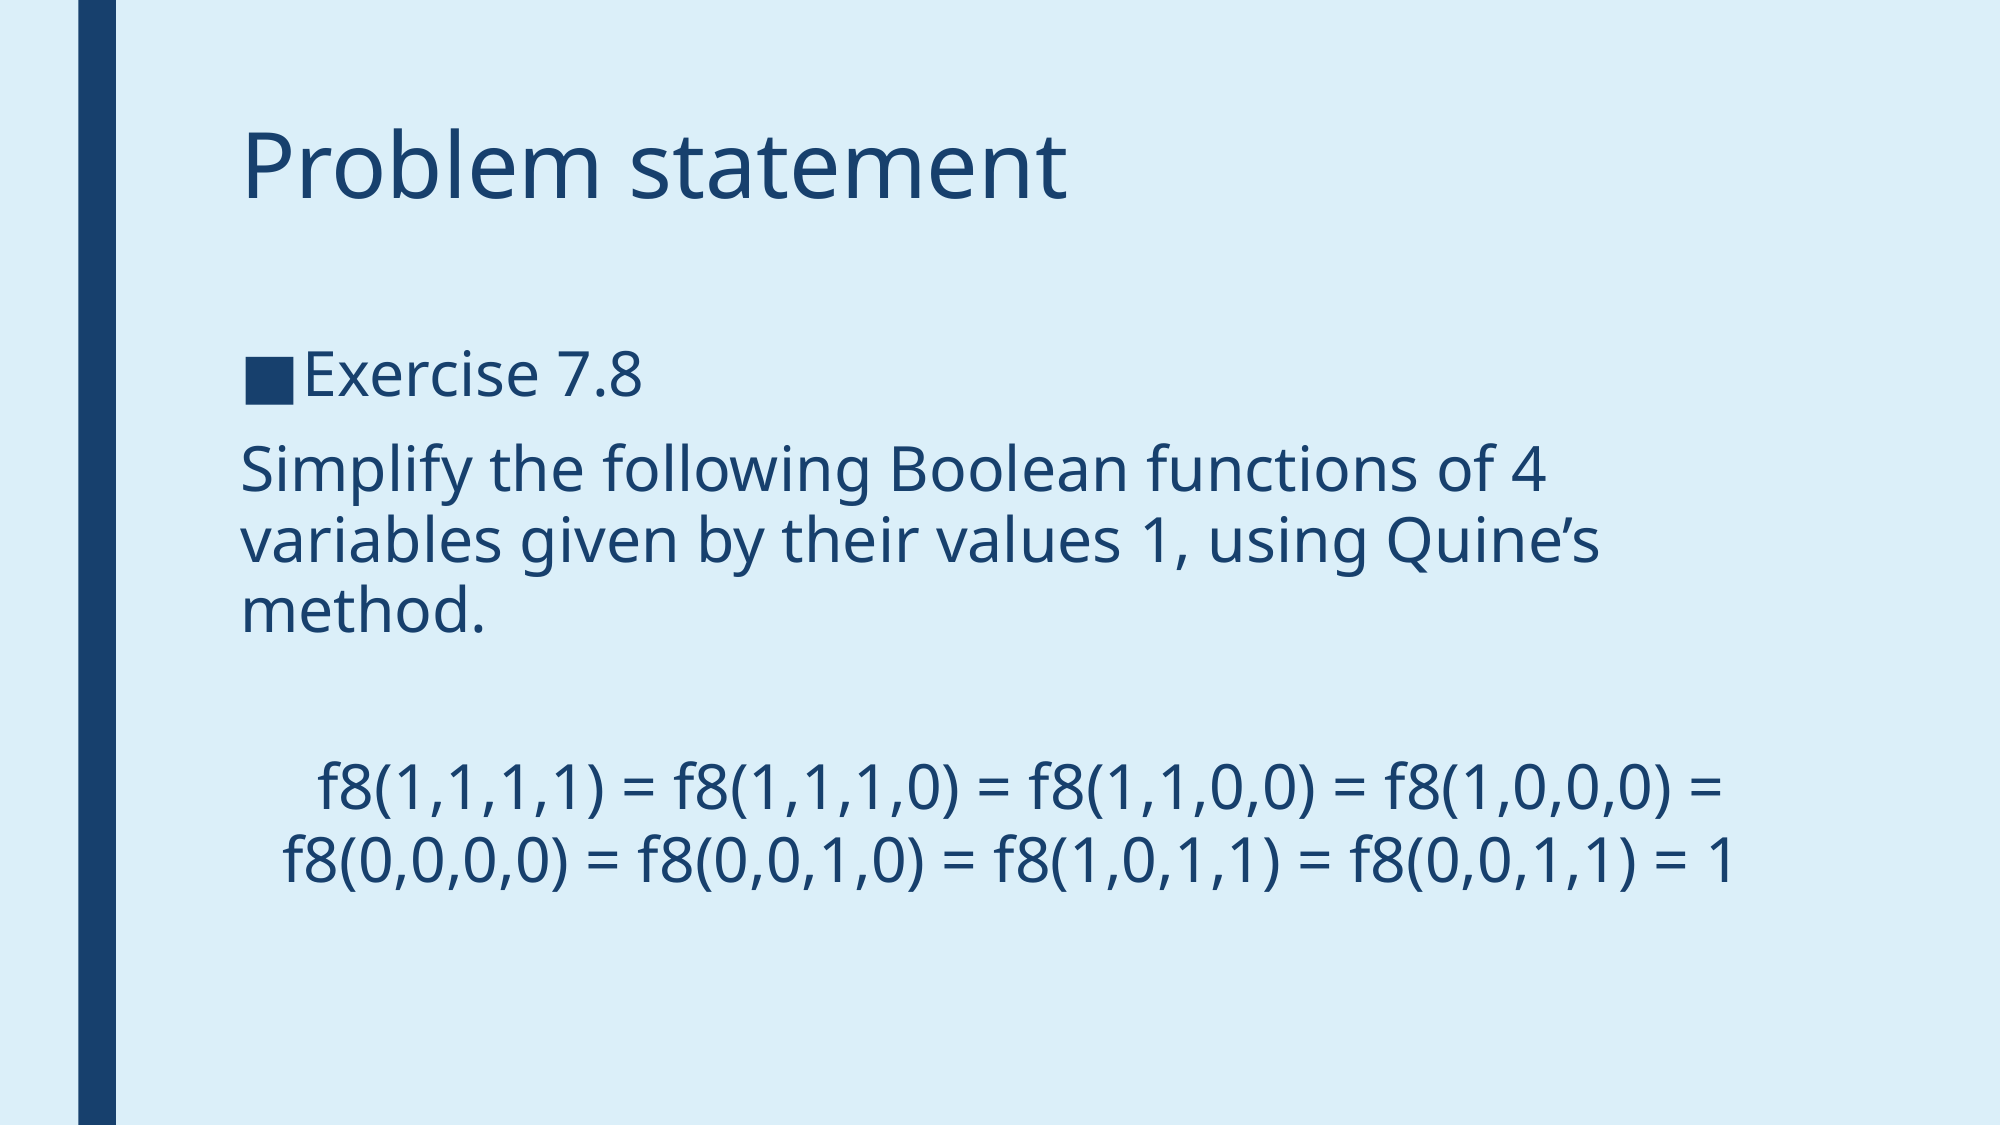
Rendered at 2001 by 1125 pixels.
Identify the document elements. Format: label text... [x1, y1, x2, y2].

title Problem statement [225, 112, 1800, 279]
list Exercise 7.8 Simplify the following Boolean functions of 4 variables given by their values 1, using Quine’s method. f8(1,1,1,1) = f8(1,1,1,0) = f8(1,1,0,0) = f8(1,0,0,0) = f8(0,0,0,0) = f8(0,0,1,0) = f8(1,0,1,1) = f8(0,0,1,1) = 1 [225, 332, 1800, 1052]
